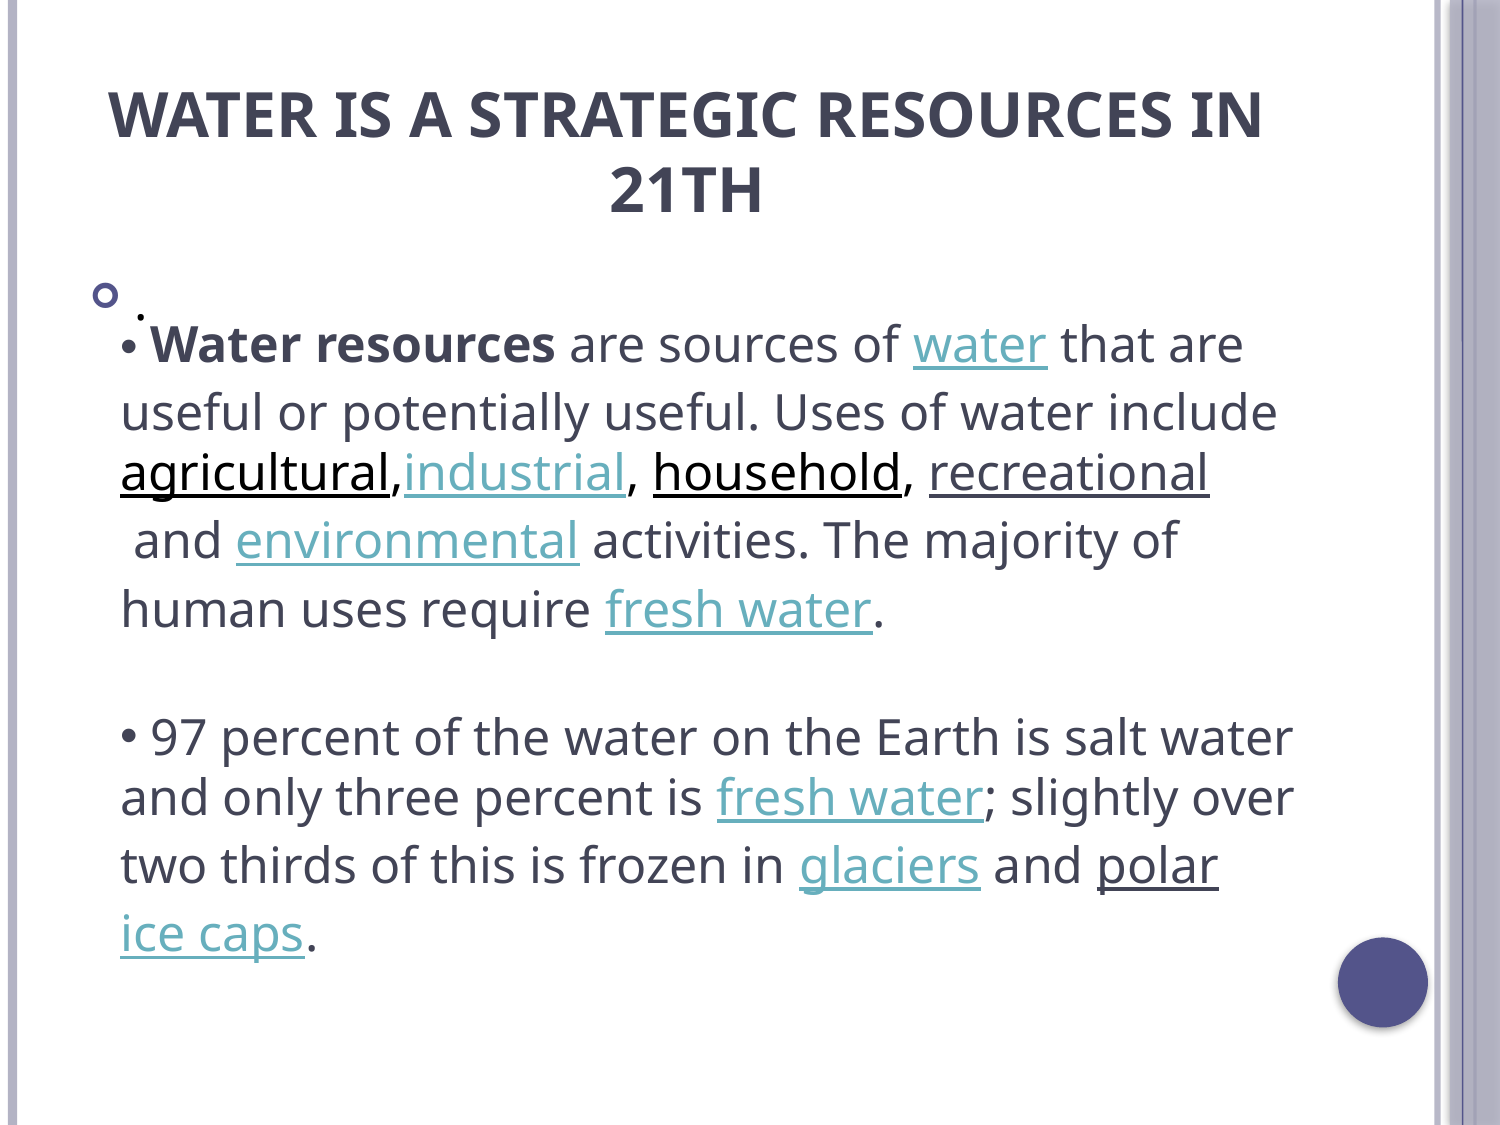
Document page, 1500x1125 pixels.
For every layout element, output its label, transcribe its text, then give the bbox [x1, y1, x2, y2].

title Water is a strategic resources in 21th [75, 45, 1300, 233]
text_box Water resources are sources of water that are useful or potentially useful. Uses of water include agricultural,industrial, household, recreational and environmental activities. The majority of human uses require fresh water. 97 percent of the water on the Earth is salt water and only three percent is fresh water; slightly over two thirds of this is frozen in glaciers and polar ice caps. [105, 304, 1336, 978]
list . [75, 262, 1300, 1062]
